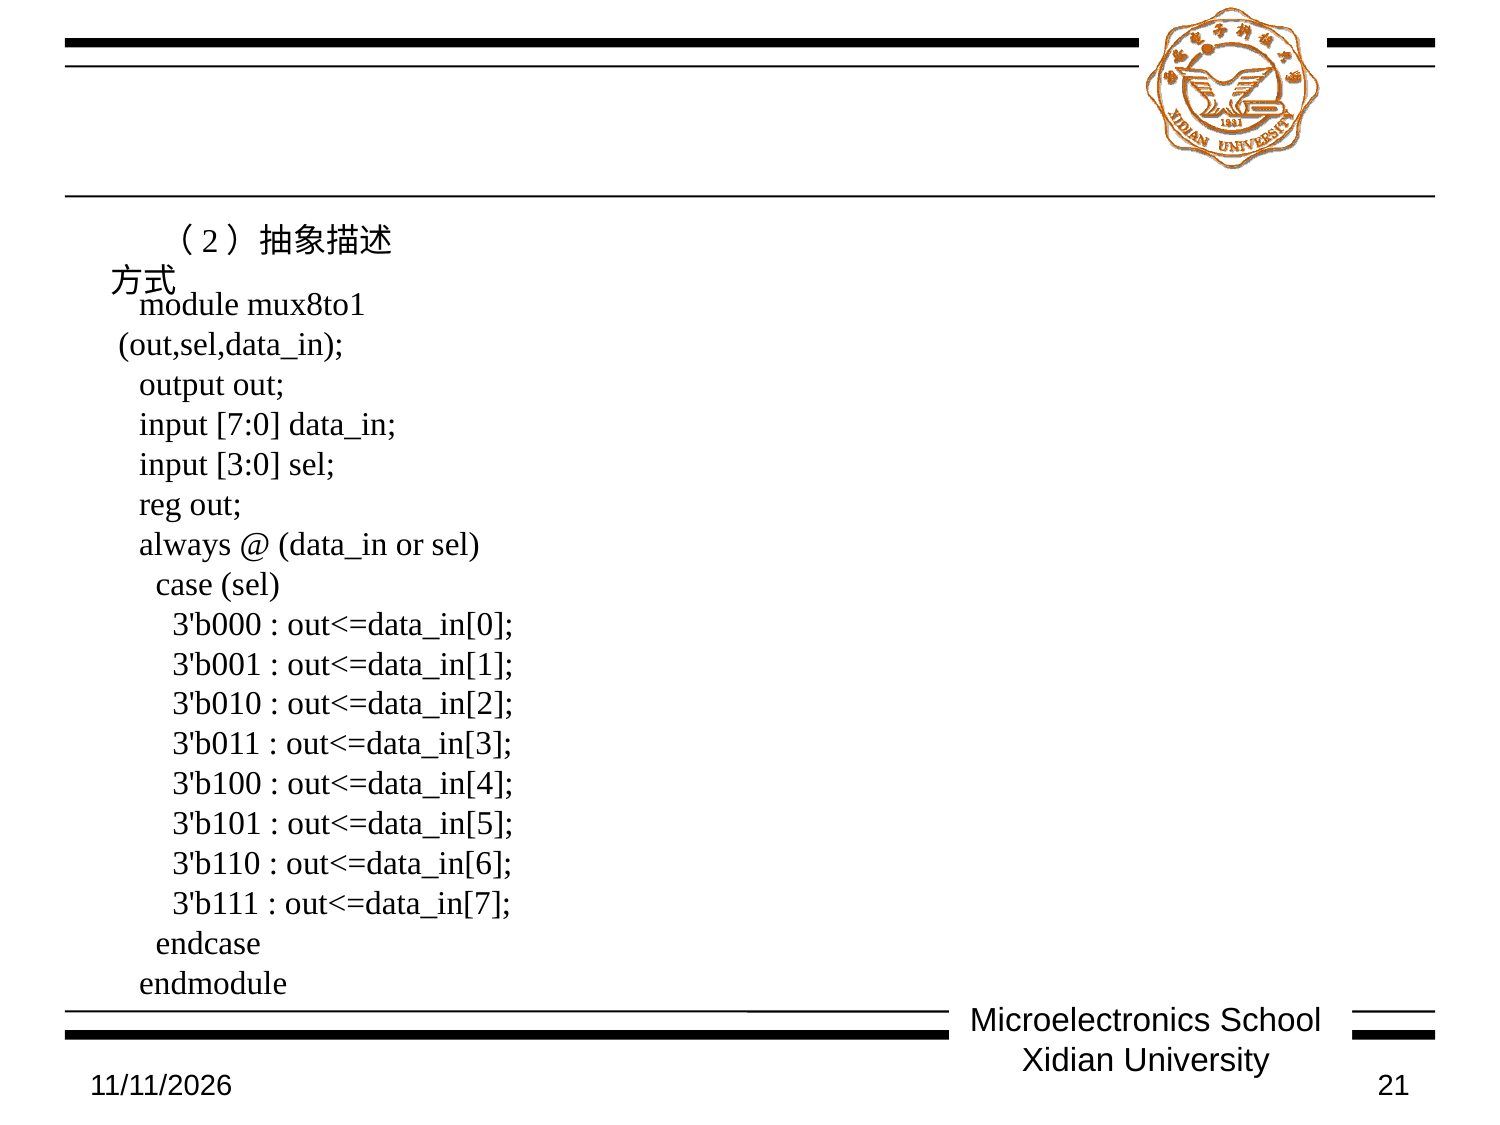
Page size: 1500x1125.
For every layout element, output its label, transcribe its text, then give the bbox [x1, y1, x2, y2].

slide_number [74, 1058, 426, 1103]
slide_number 21 [1316, 1058, 1426, 1103]
text_box module mux8to1 (out,sel,data_in); output out; input [7:0] data_in; input [3:0] sel; reg out; always @ (data_in or sel) case (sel) 3'b000 : out<=data_in[0]; 3'b001 : out<=data_in[1]; 3'b010 : out<=data_in[2]; 3'b011 : out<=data_in[3]; 3'b100 : out<=data_in[4]; 3'b101 : out<=data_in[5]; 3'b110 : out<=data_in[6]; 3'b111 : out<=data_in[7]; endcase endmodule [103, 294, 595, 989]
picture [1139, 2, 1327, 173]
footer Microelectronics School Xidian University [948, 990, 1353, 1059]
text_box （2）抽象描述方式 [95, 232, 425, 287]
